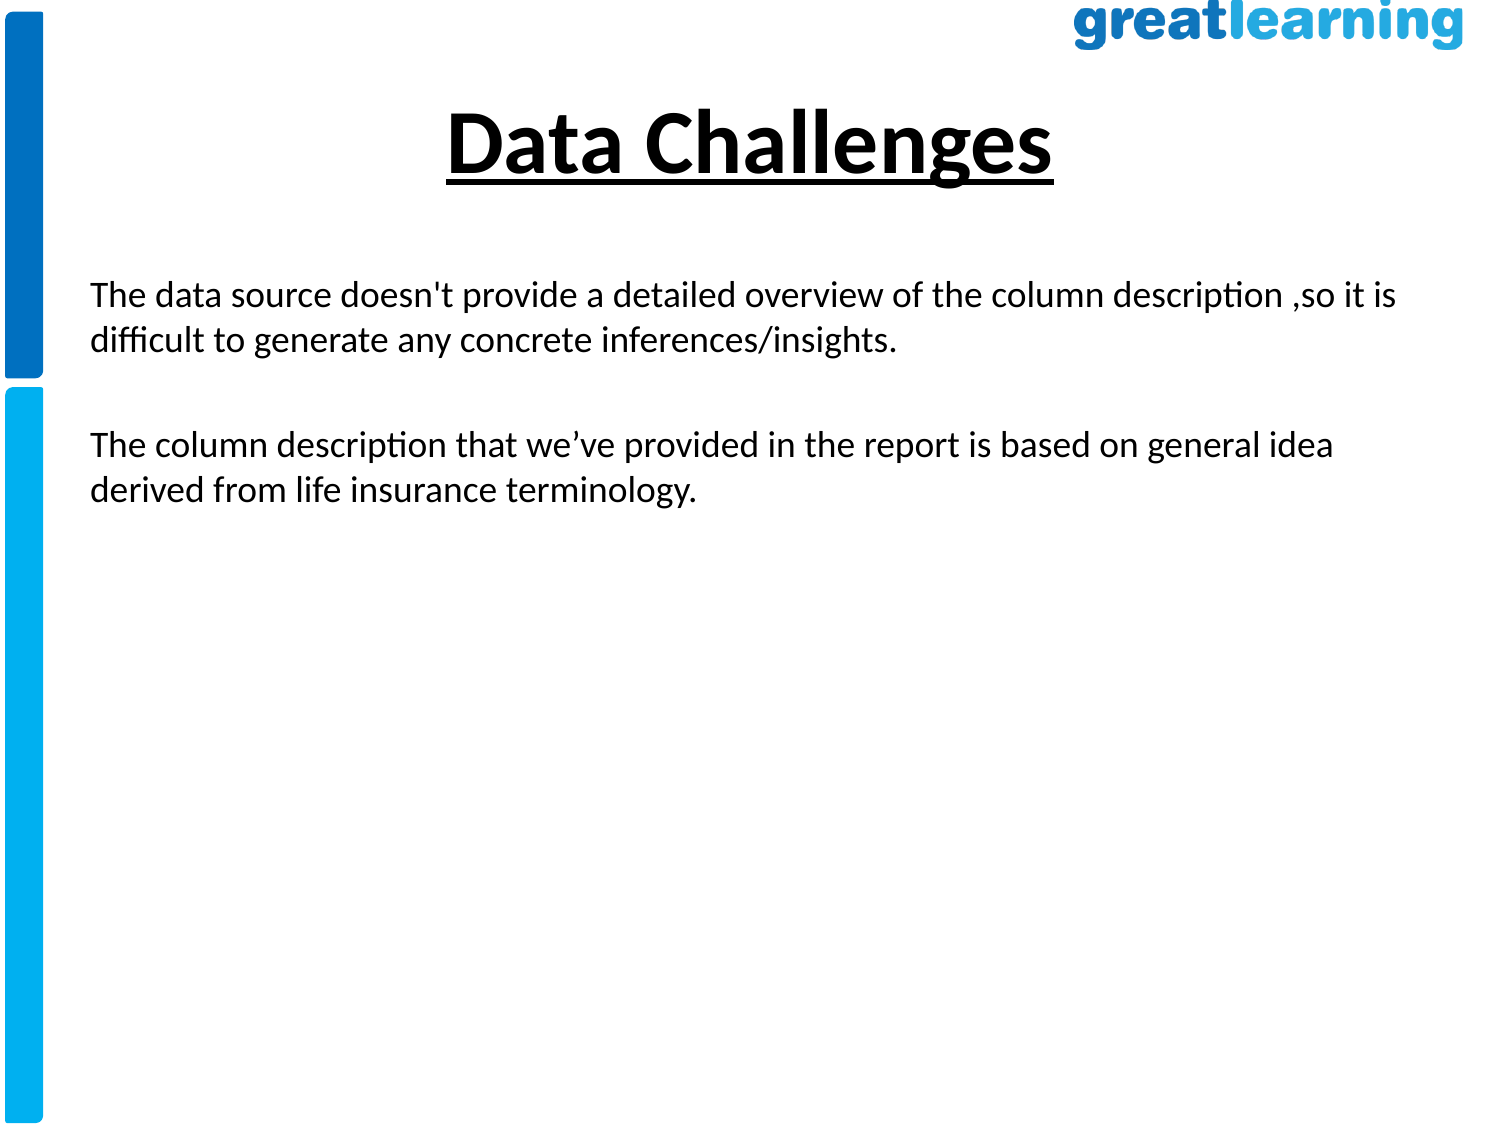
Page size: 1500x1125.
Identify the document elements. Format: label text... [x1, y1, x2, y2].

list The data source doesn't provide a detailed overview of the column description ,so it is difficult to generate any concrete inferences/insights. The column description that we’ve provided in the report is based on general idea derived from life insurance terminology. [75, 262, 1425, 1005]
title Data Challenges [75, 42, 1425, 231]
picture [1074, 0, 1463, 50]
